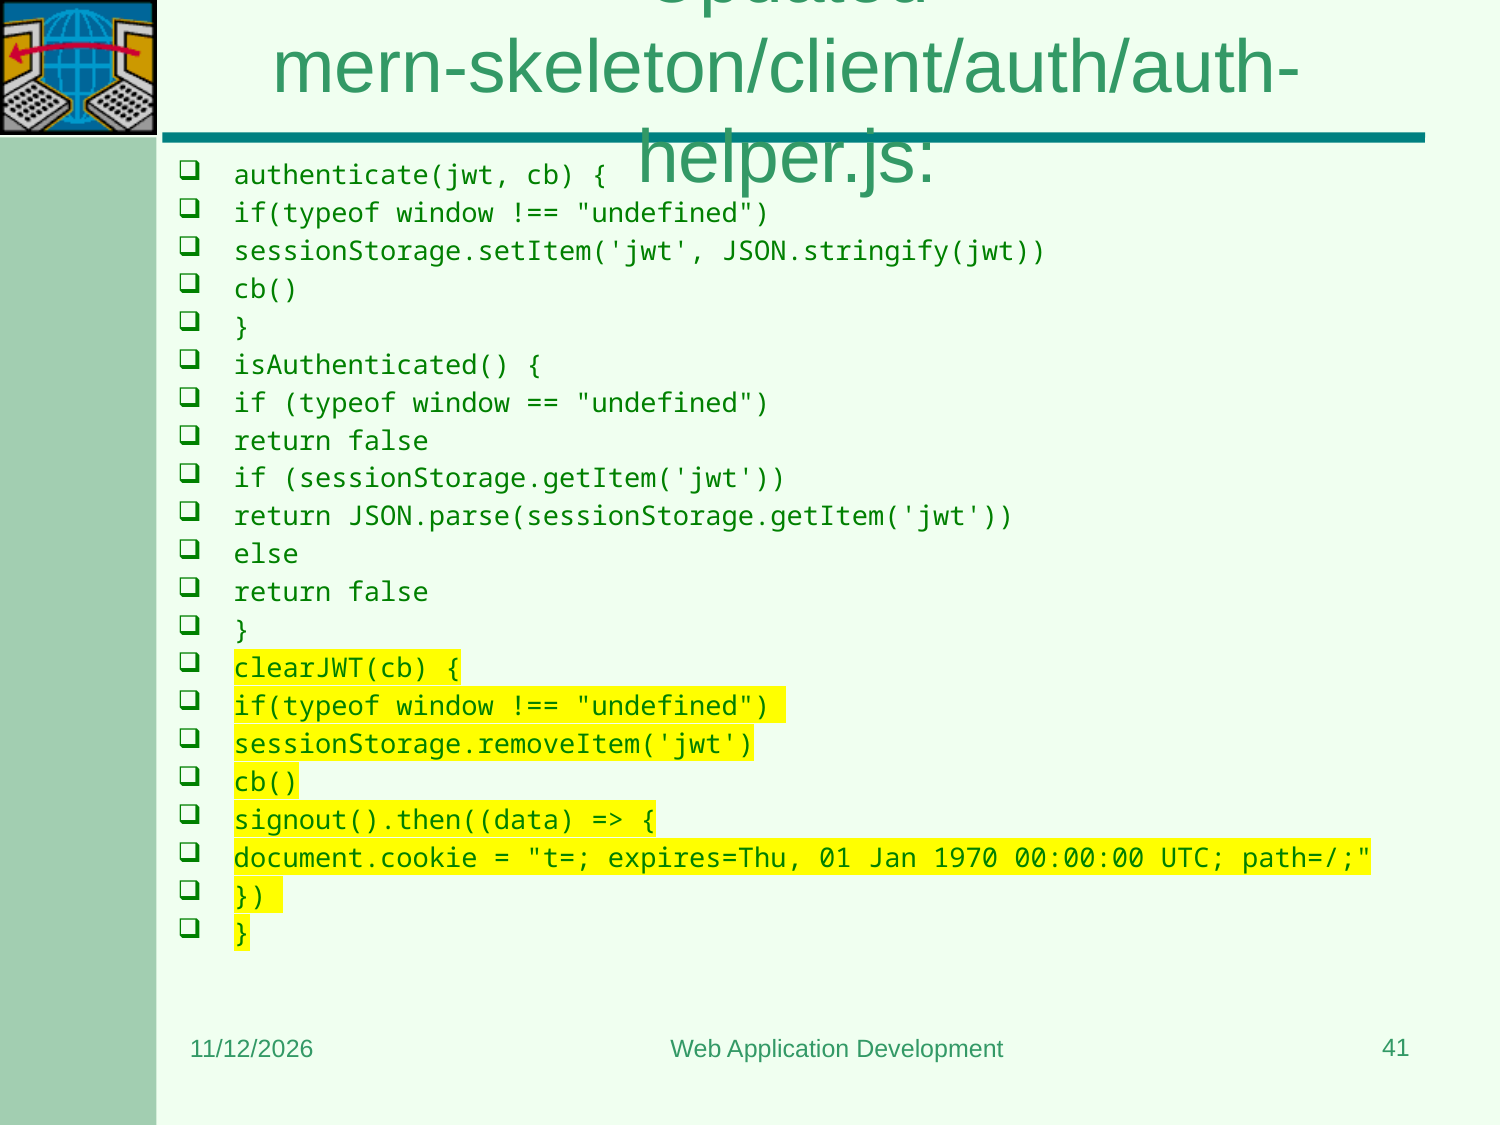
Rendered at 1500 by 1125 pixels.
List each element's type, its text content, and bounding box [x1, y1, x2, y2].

slide_number 41 [1237, 1024, 1426, 1103]
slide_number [174, 1024, 438, 1104]
footer Web Application Development [462, 1024, 1213, 1104]
picture [0, 0, 157, 135]
title Updated mern-skeleton/client/auth/auth-helper.js: [150, 0, 1425, 125]
list authenticate(jwt, cb) { if(typeof window !== "undefined") sessionStorage.setItem('jwt', JSON.stringify(jwt)) cb() } isAuthenticated() { if (typeof window == "undefined") return false if (sessionStorage.getItem('jwt')) return JSON.parse(sessionStorage.getItem('jwt')) else return false } clearJWT(cb) { if(typeof window !== "undefined") sessionStorage.removeItem('jwt') cb() signout().then((data) => { document.cookie = "t=; expires=Thu, 01 Jan 1970 00:00:00 UTC; path=/;" }) } [162, 149, 1488, 1013]
